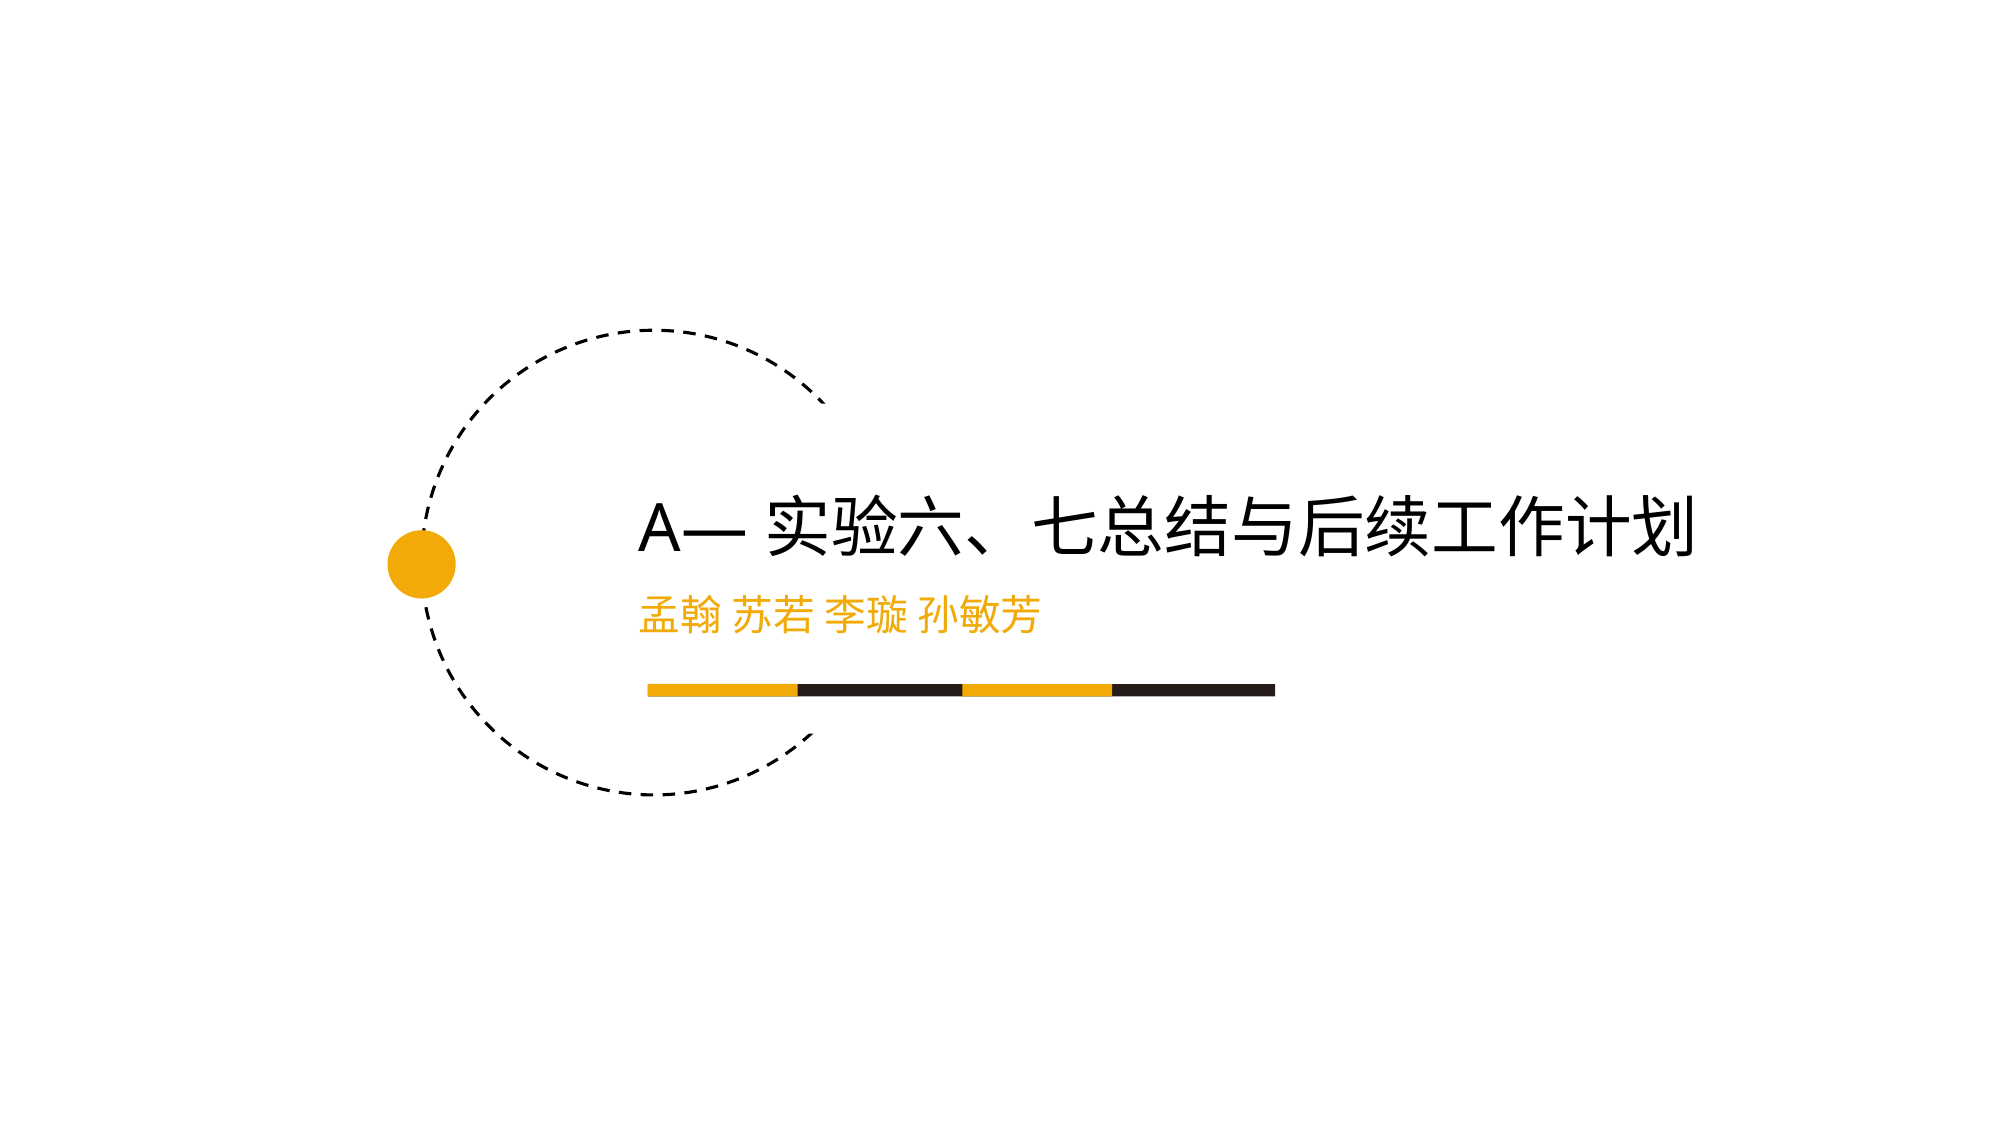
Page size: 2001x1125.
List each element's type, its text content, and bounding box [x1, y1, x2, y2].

title A—实验六、七总结与后续工作计划 [624, 468, 1751, 581]
subtitle 孟翰 苏若 李璇 孙敏芳 [624, 581, 1751, 682]
